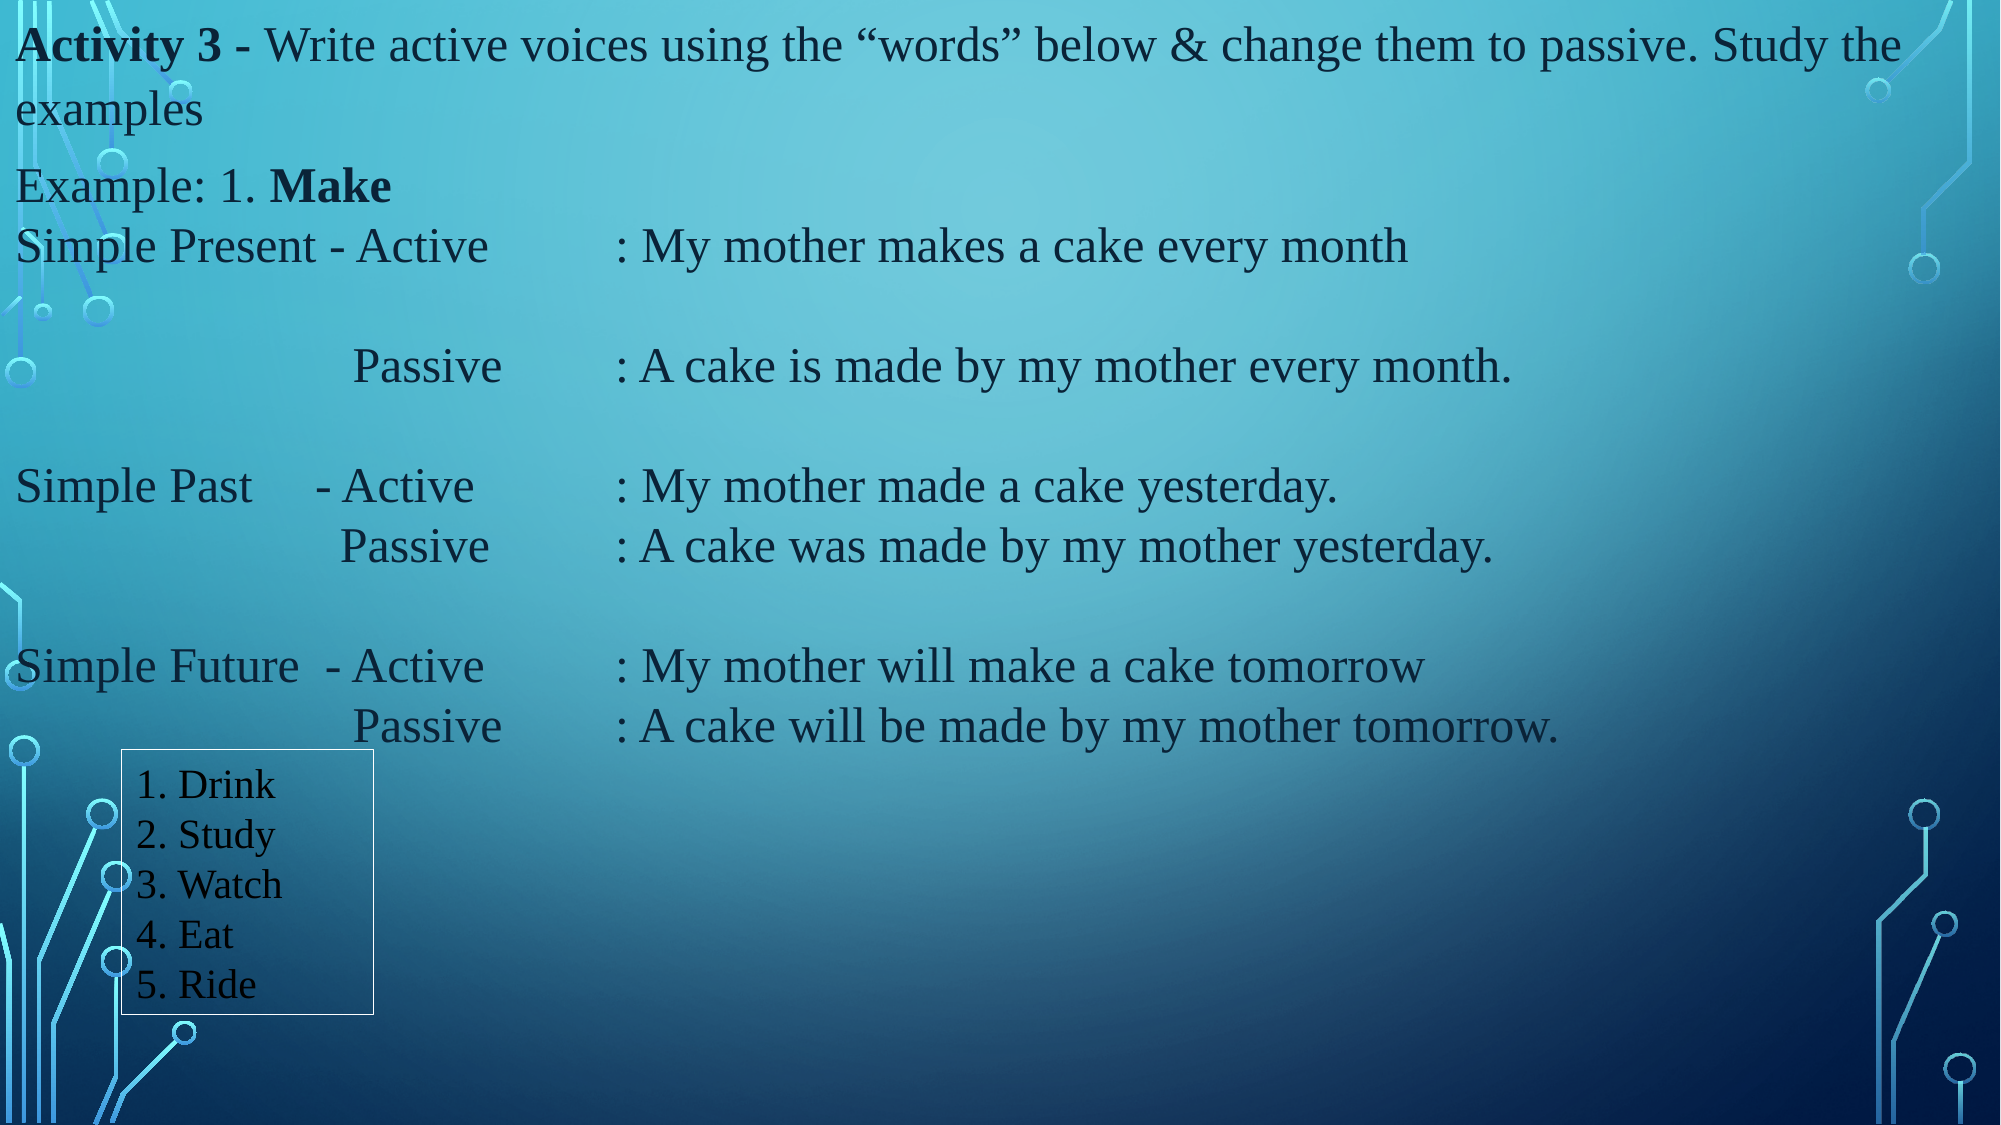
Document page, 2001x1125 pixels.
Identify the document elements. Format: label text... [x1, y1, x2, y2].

list Activity 3 - Write active voices using the “words” below & change them to passive. Study the examples Example: 1. Make Simple Present - Active : My mother makes a cake every month Passive : A cake is made by my mother every month. Simple Past - Active : My mother made a cake yesterday. Passive : A cake was made by my mother yesterday. Simple Future - Active : My mother will make a cake tomorrow Passive : A cake will be made by my mother tomorrow. [0, 0, 2000, 1053]
text_box 1. Drink 2. Study 3. Watch 4. Eat 5. Ride [121, 749, 374, 1015]
